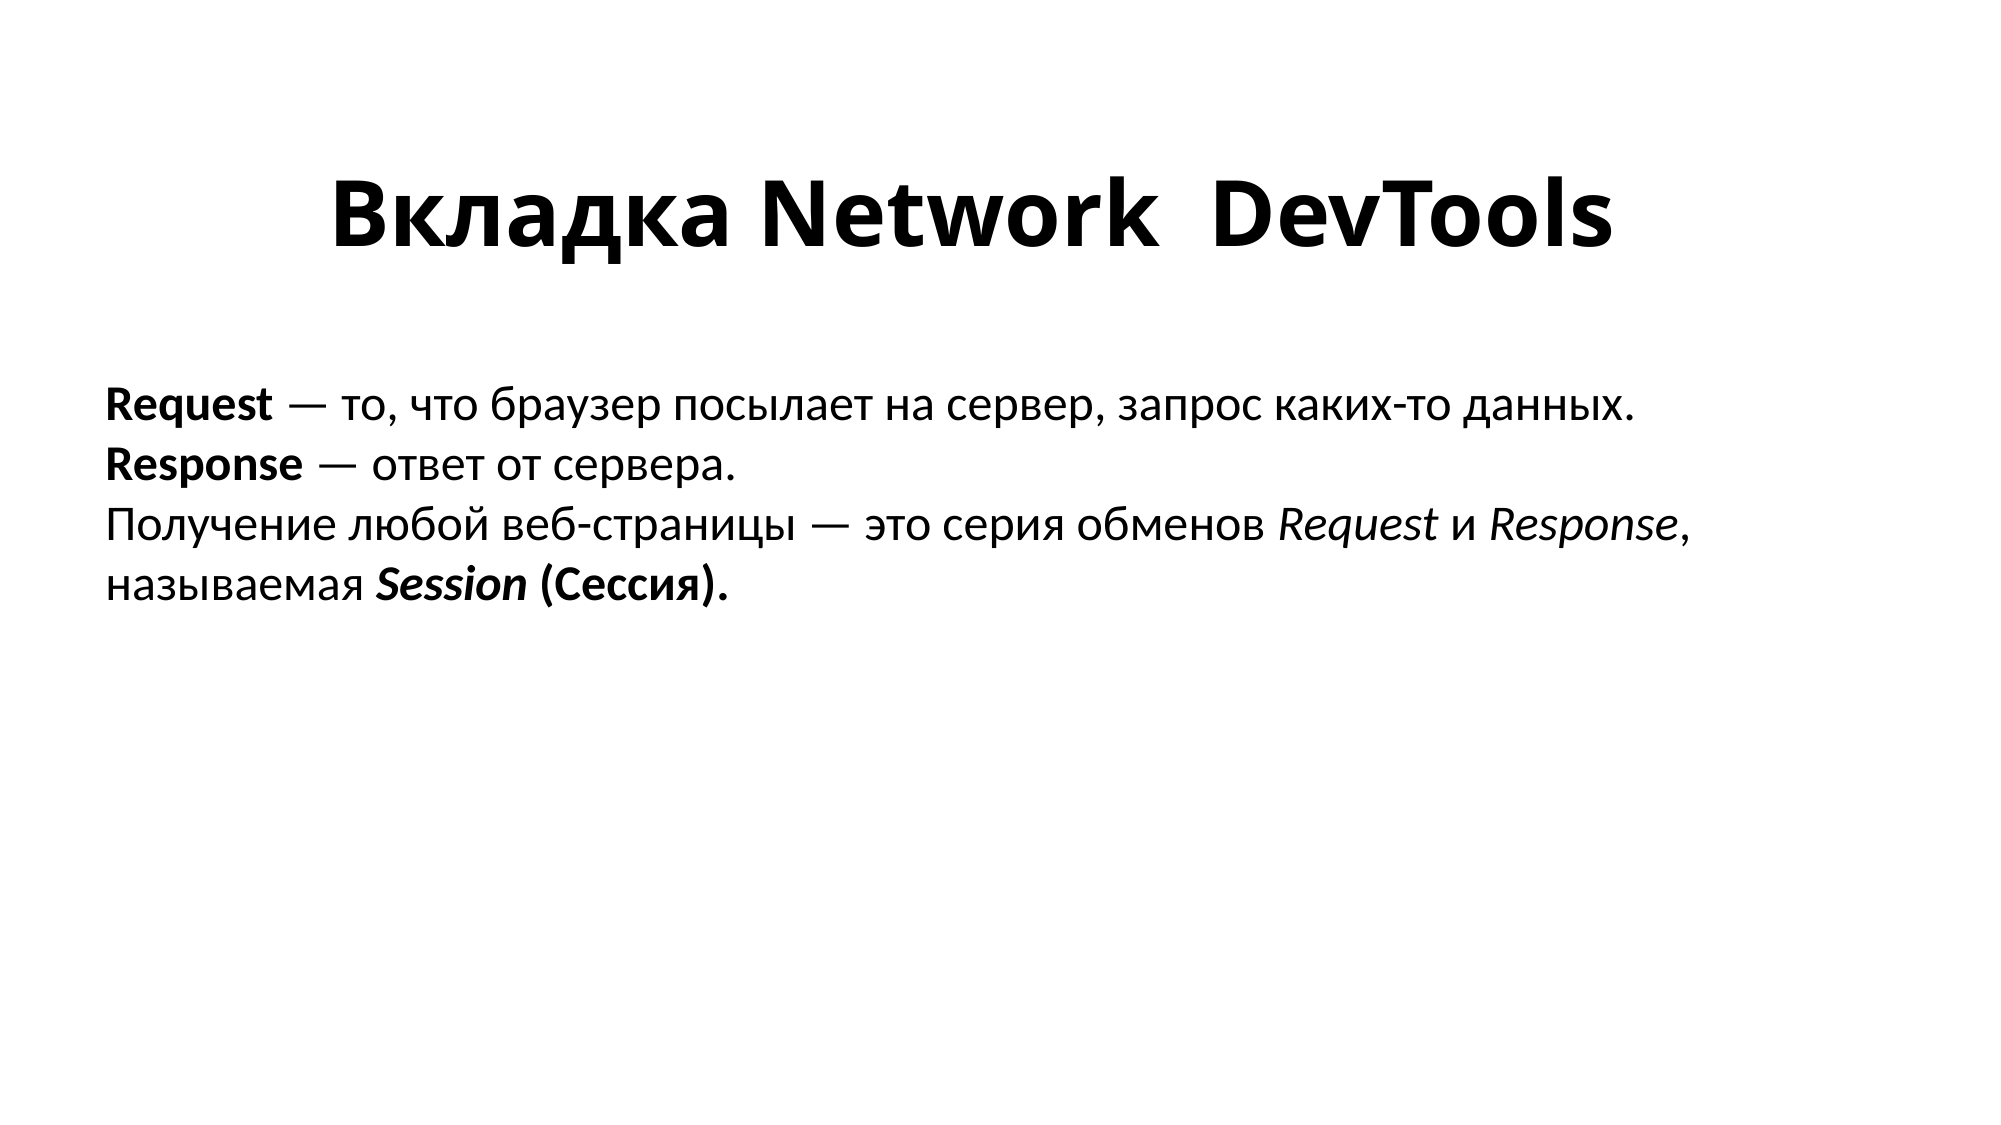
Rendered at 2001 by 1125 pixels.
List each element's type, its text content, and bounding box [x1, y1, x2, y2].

title Вкладка Network DevTools [121, 133, 1847, 300]
text_box Request — то, что браузер посылает на сервер, запрос каких-то данных. Response — ответ от сервера. Получение любой веб-страницы — это серия обменов Request и Response, называемая Session (Сессия). [90, 362, 1917, 618]
